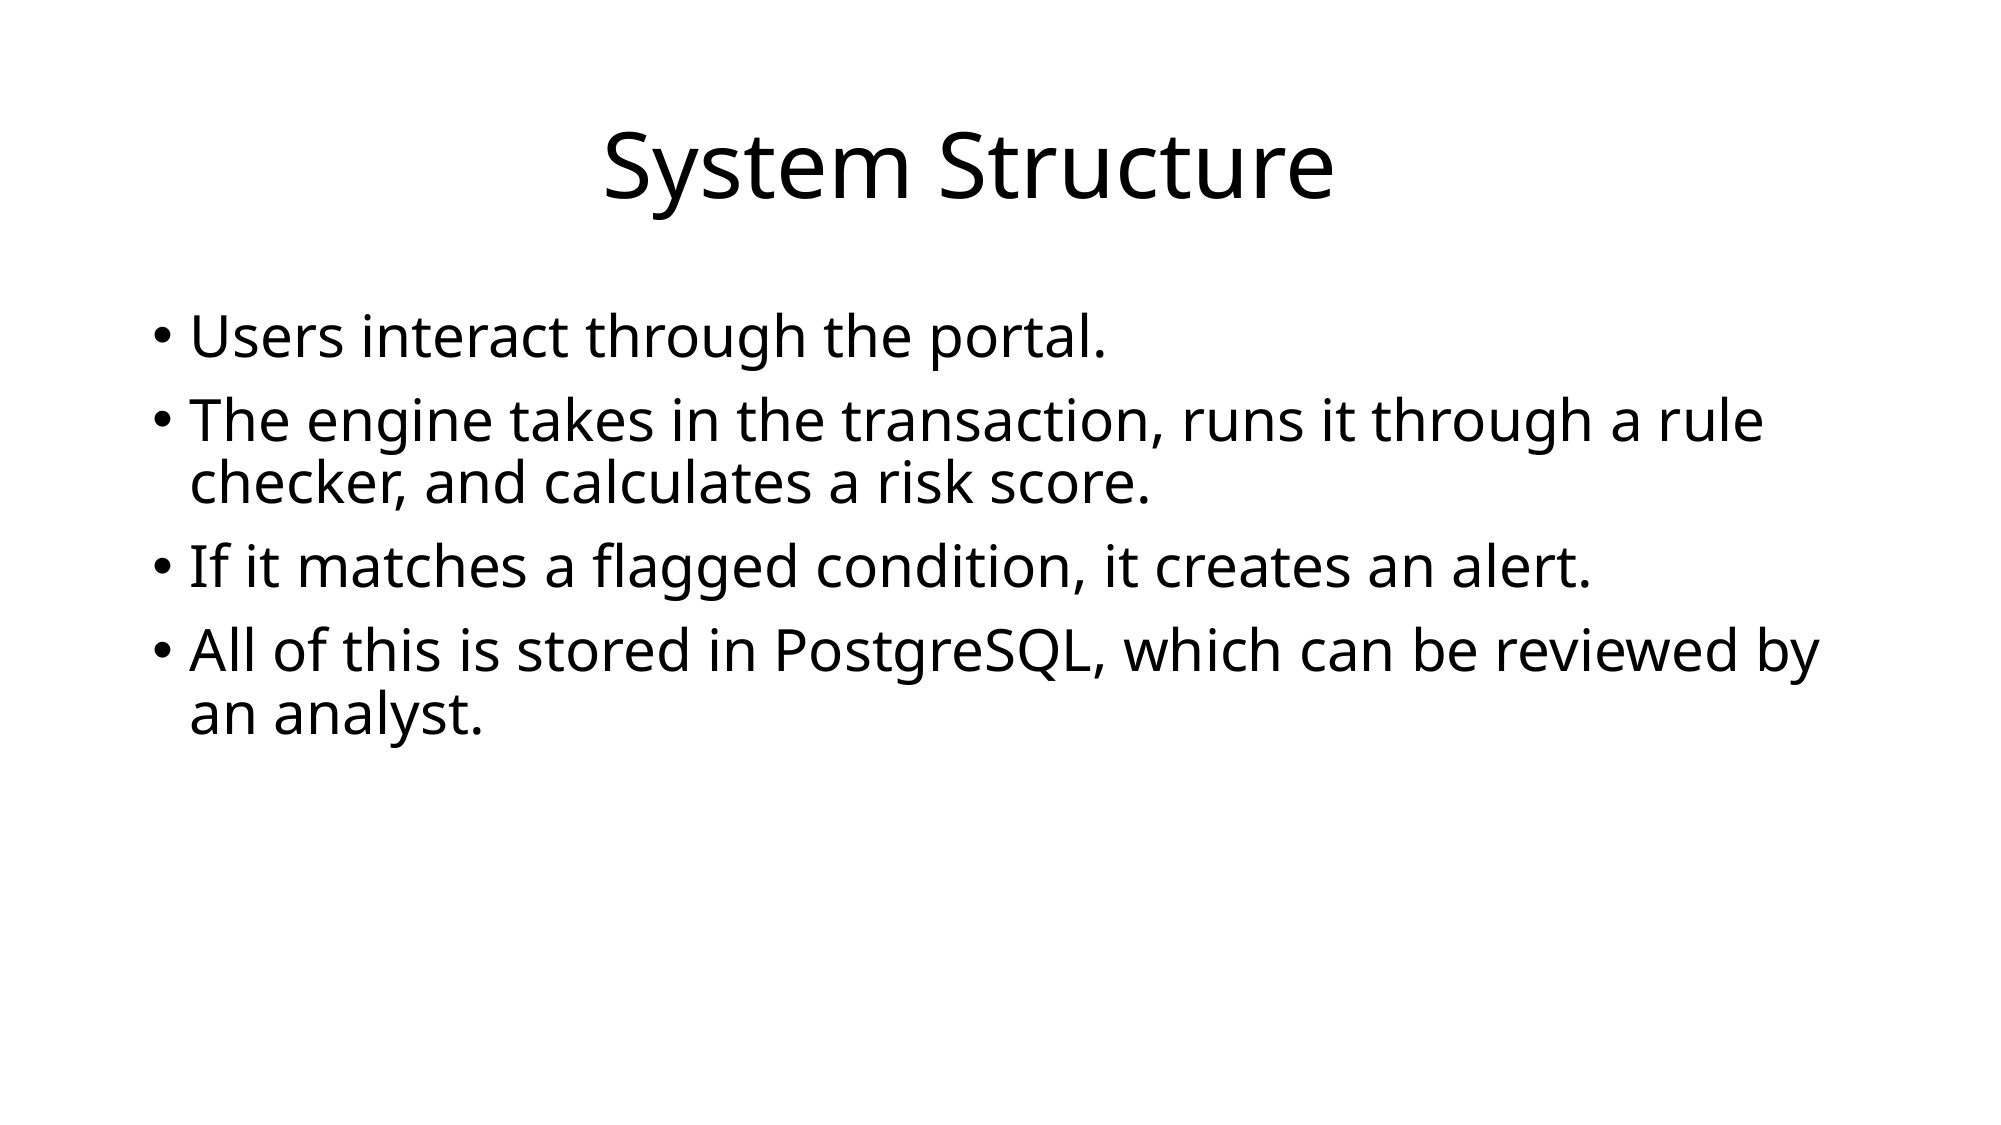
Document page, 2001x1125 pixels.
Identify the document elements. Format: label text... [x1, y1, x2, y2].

list Users interact through the portal. The engine takes in the transaction, runs it through a rule checker, and calculates a risk score. If it matches a flagged condition, it creates an alert. All of this is stored in PostgreSQL, which can be reviewed by an analyst. [137, 299, 1863, 1014]
title System Structure [137, 59, 1863, 278]
